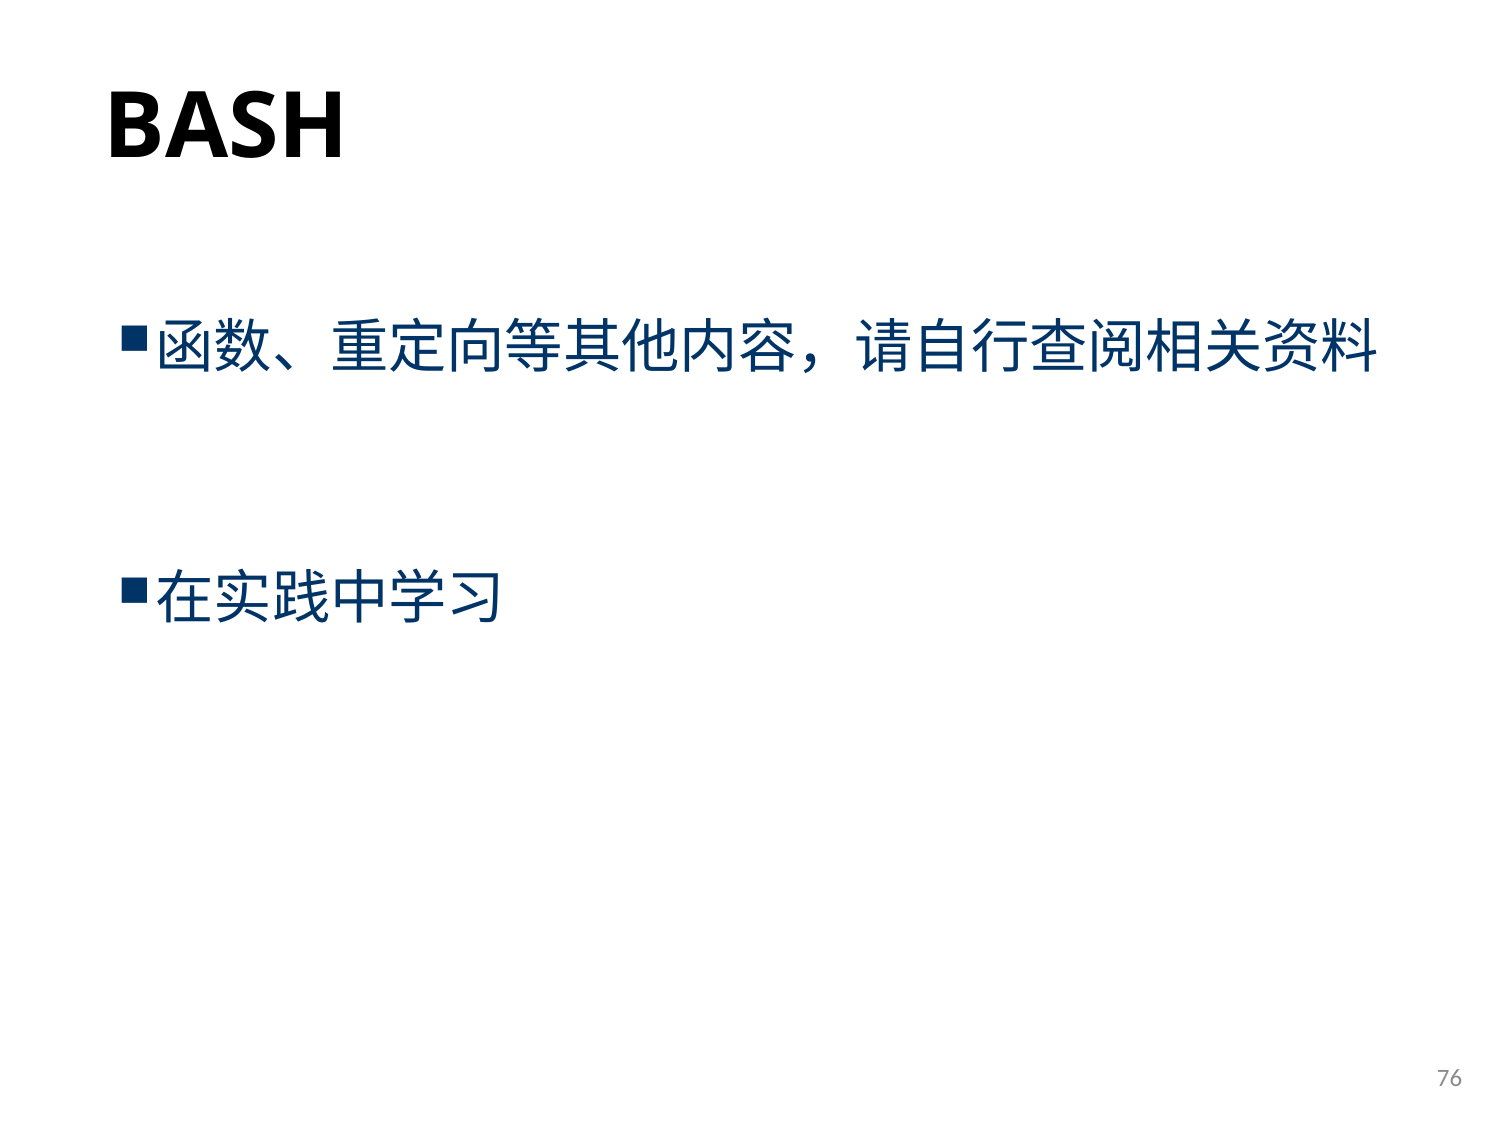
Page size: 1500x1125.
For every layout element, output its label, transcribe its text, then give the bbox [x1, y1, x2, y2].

title BASH [88, 18, 1383, 237]
slide_number 76 [1139, 1046, 1478, 1107]
list 函数、重定向等其他内容，请自行查阅相关资料 在实践中学习 [103, 267, 1424, 1047]
